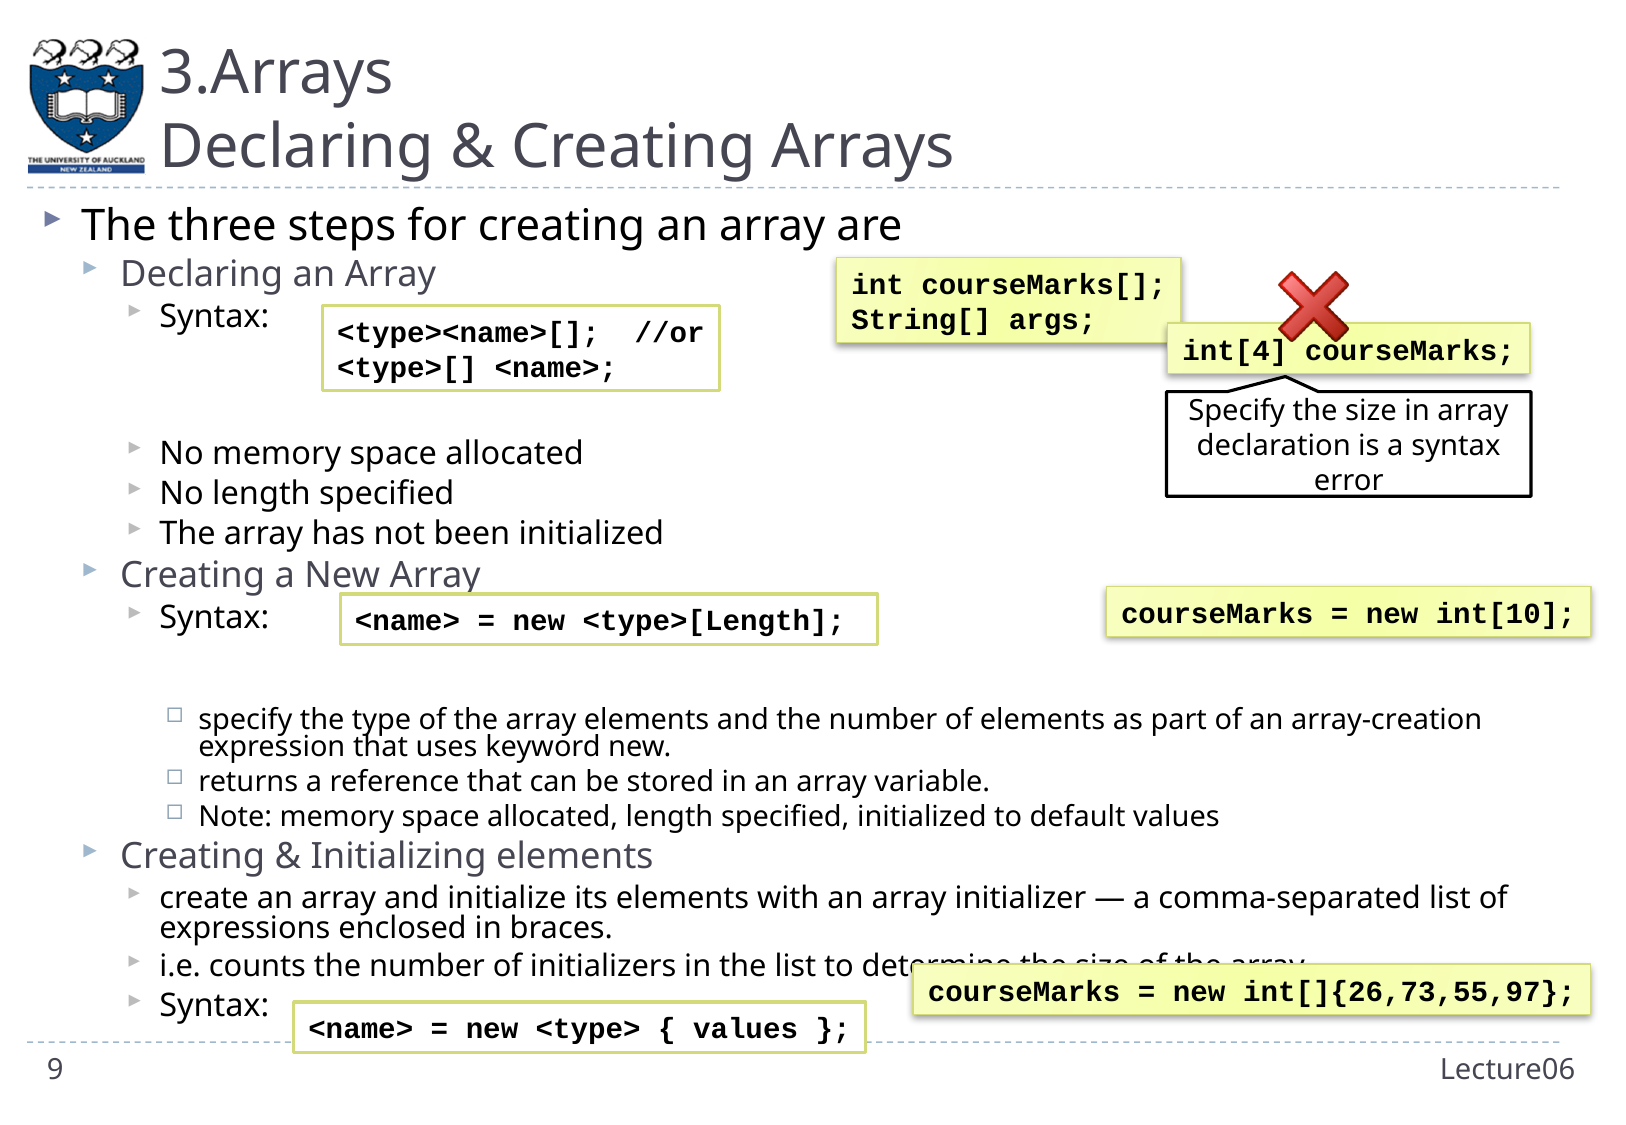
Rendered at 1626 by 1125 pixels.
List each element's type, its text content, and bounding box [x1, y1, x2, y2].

title 3.Arrays Declaring & Creating Arrays [144, 24, 1467, 187]
text_box int[4] courseMarks; [1167, 322, 1531, 374]
text_box Specify the size in array declaration is a syntax error [1164, 375, 1533, 498]
slide_number Lecture06 [1183, 1042, 1591, 1103]
picture [1277, 270, 1349, 343]
text_box <name> = new <type>[Length]; [339, 592, 879, 646]
text_box courseMarks = new int[10]; [1106, 586, 1592, 637]
list The three steps for creating an array are Declaring an Array Syntax: No memory space allocated No length specified The array has not been initialized Creating a New Array Syntax: specify the type of the array elements and the number of elements as part of an array-creation expression that uses keyword new. returns a reference that can be stored in an array variable. Note: memory space allocated, length specified, initialized to default values Creating & Initializing elements create an array and initialize its elements with an array initializer — a comma-separated list of expressions enclosed in braces. i.e. counts the number of initializers in the list to determine the size of the array Syntax: [27, 200, 1585, 1038]
text_box <name> = new <type> { values }; [292, 1000, 867, 1054]
picture [27, 37, 144, 175]
text_box int courseMarks[]; String[] args; [836, 257, 1182, 343]
text_box courseMarks = new int[]{26,73,55,97}; [912, 963, 1591, 1015]
slide_number 9 [32, 1042, 385, 1103]
text_box <type><name>[]; //or <type>[] <name>; [321, 304, 721, 392]
